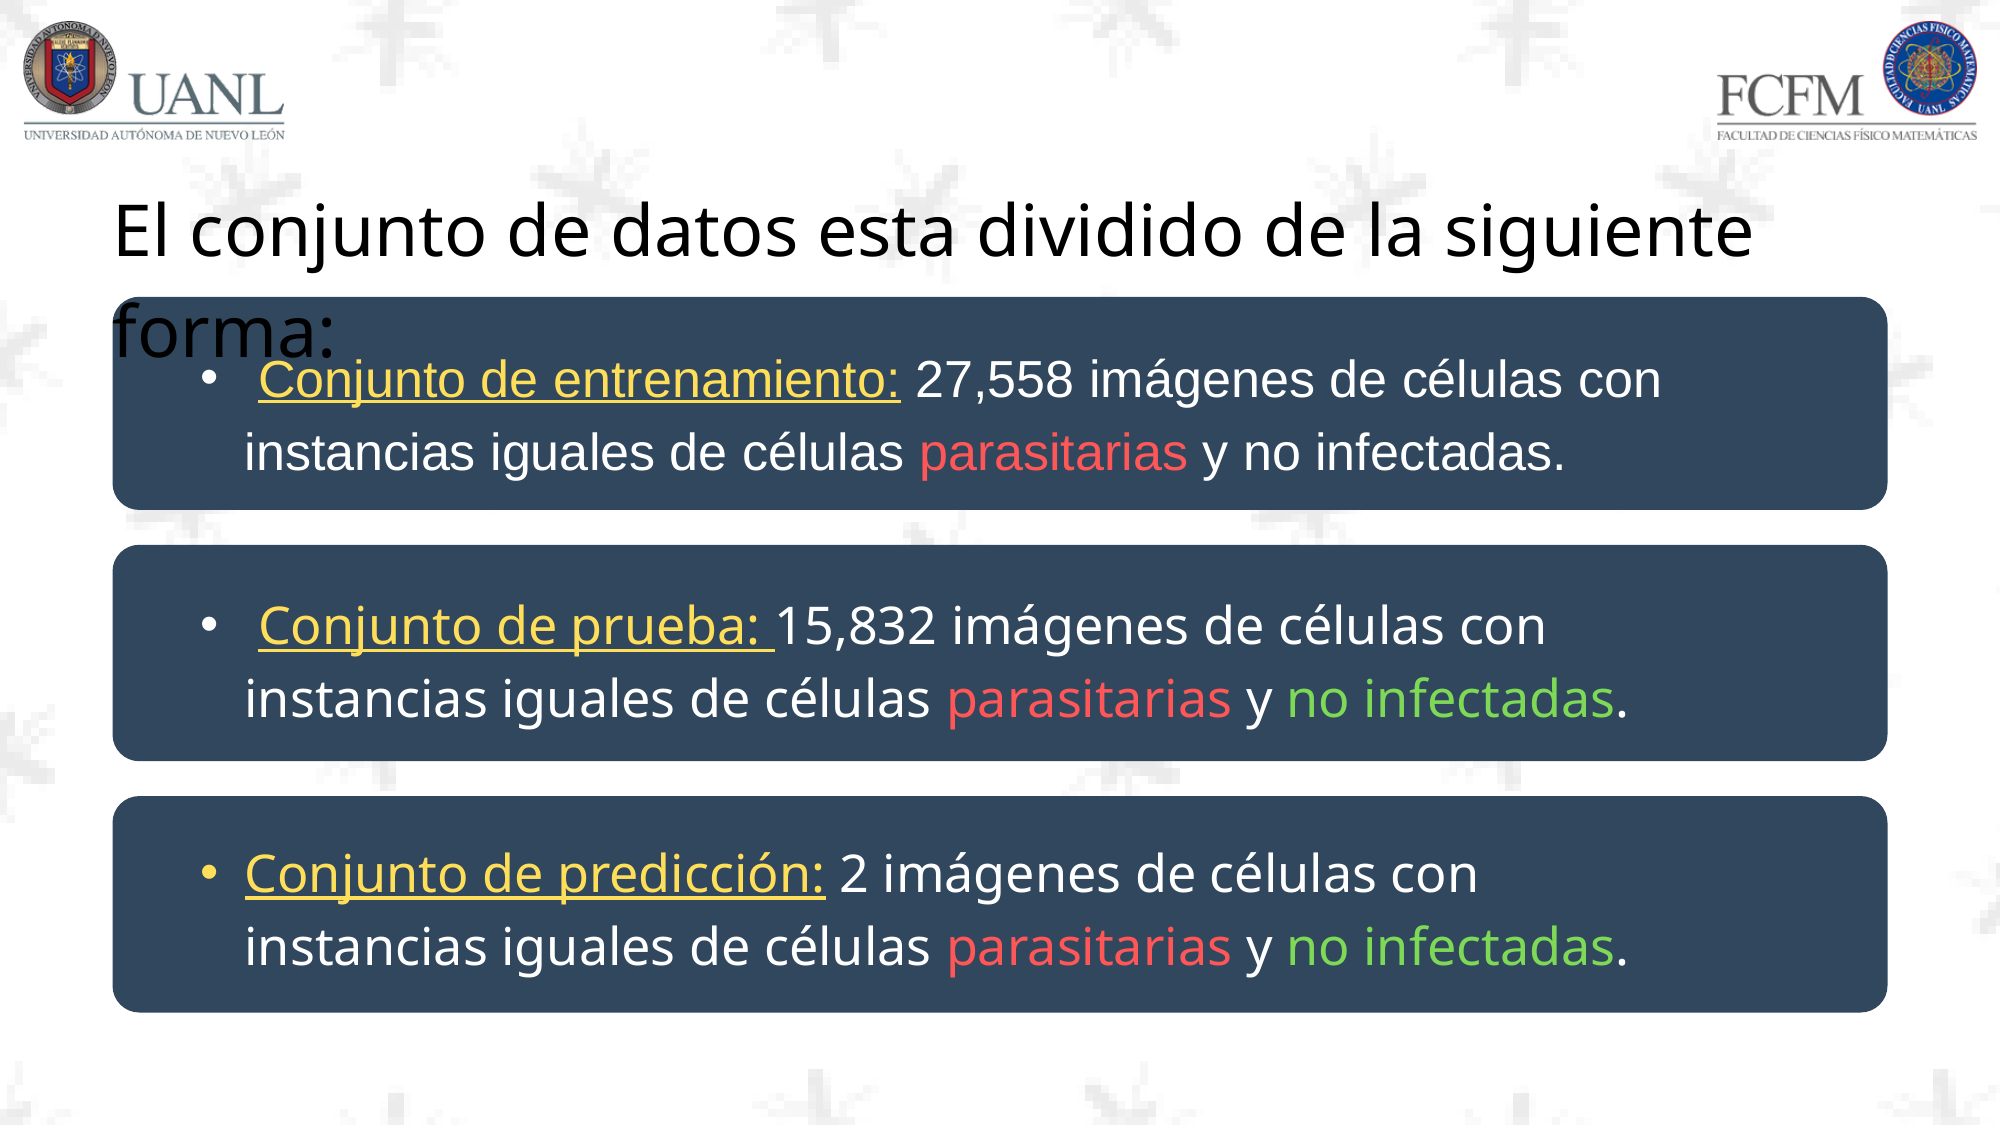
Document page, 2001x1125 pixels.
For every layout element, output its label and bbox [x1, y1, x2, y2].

text_box [112, 795, 1888, 1013]
picture [23, 20, 285, 140]
text_box [112, 296, 1888, 511]
picture [1716, 20, 1977, 140]
text_box [0, 0, 2000, 1125]
text_box [112, 544, 1888, 762]
